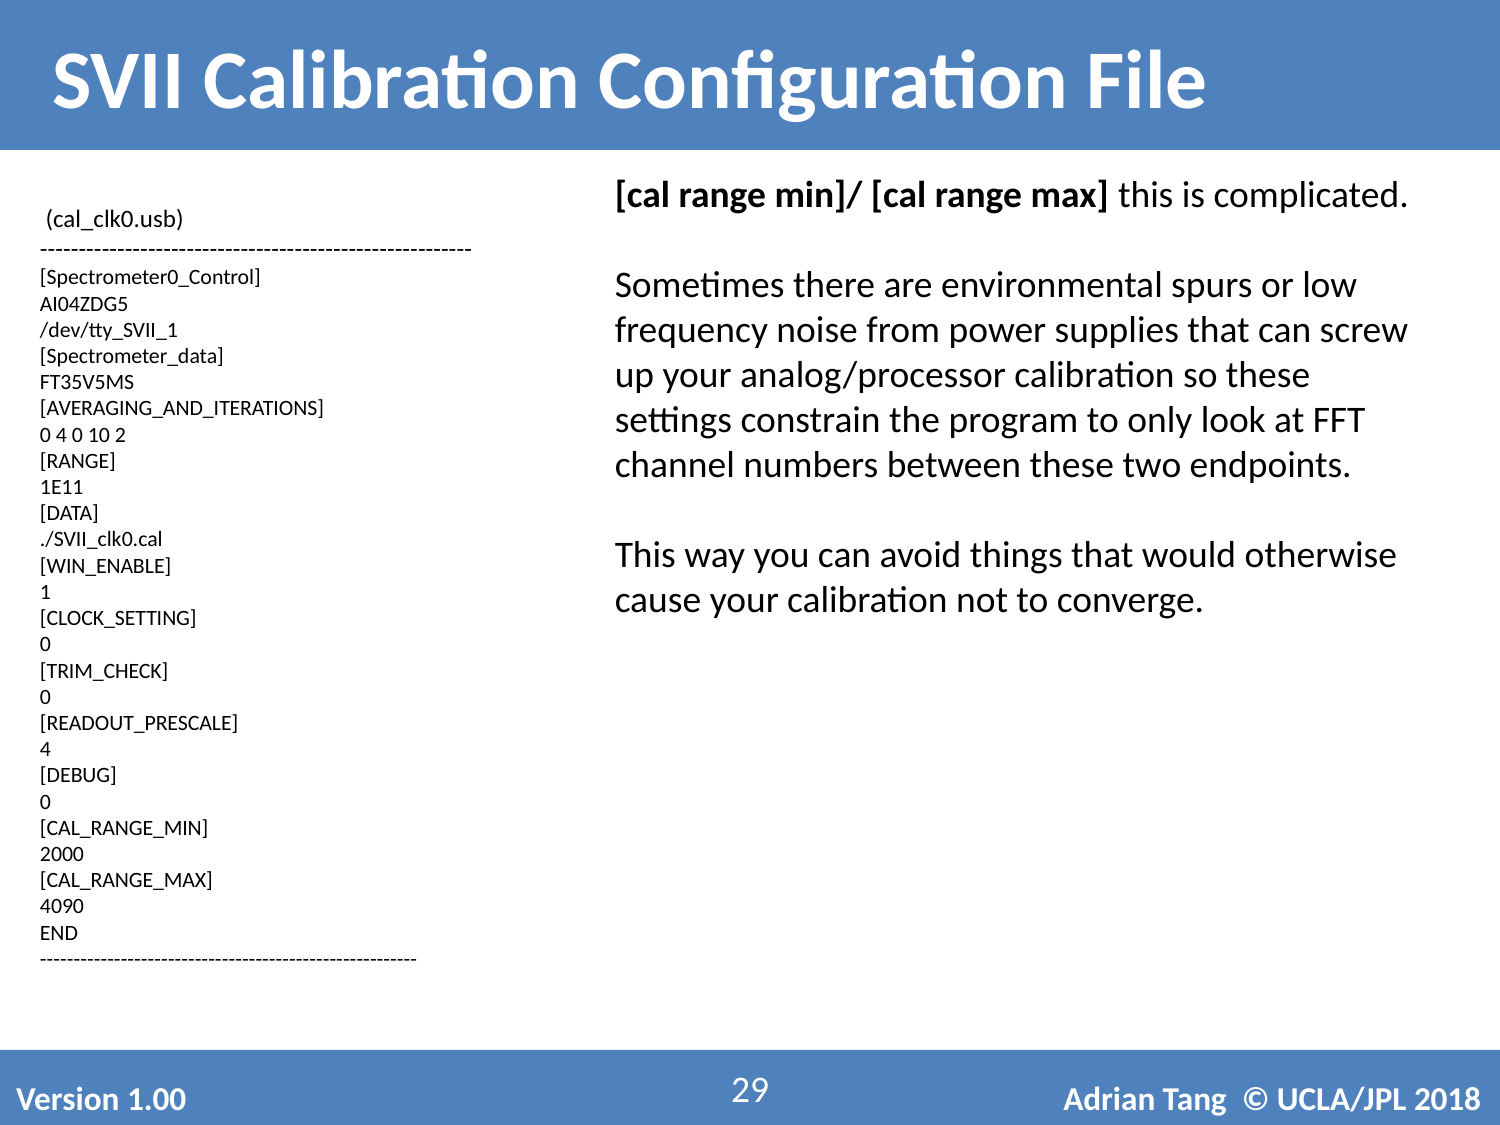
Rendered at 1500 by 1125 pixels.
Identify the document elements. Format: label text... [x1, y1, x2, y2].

text_box 29 [0, 1048, 1500, 1125]
text_box Version 1.00 [1, 1069, 202, 1125]
text_box SVII Calibration Configuration File [0, 0, 1500, 152]
text_box (cal_clk0.usb) -------------------------------------------------------- [Spectrometer0_Control] AI04ZDG5 /dev/tty_SVII_1 [Spectrometer_data] FT35V5MS [AVERAGING_AND_ITERATIONS] 0 4 0 10 2 [RANGE] 1E11 [DATA] ./SVII_clk0.cal [WIN_ENABLE] 1 [CLOCK_SETTING] 0 [TRIM_CHECK] 0 [READOUT_PRESCALE] 4 [DEBUG] 0 [CAL_RANGE_MIN] 2000 [CAL_RANGE_MAX] 4090 END -------------------------------------------------------- [24, 195, 1363, 979]
text_box Adrian Tang © UCLA/JPL 2018 [1048, 1069, 1497, 1125]
text_box [cal range min]/ [cal range max] this is complicated. Sometimes there are environmental spurs or low frequency noise from power supplies that can screw up your analog/processor calibration so these settings constrain the program to only look at FFT channel numbers between these two endpoints. This way you can avoid things that would otherwise cause your calibration not to converge. [600, 162, 1450, 718]
